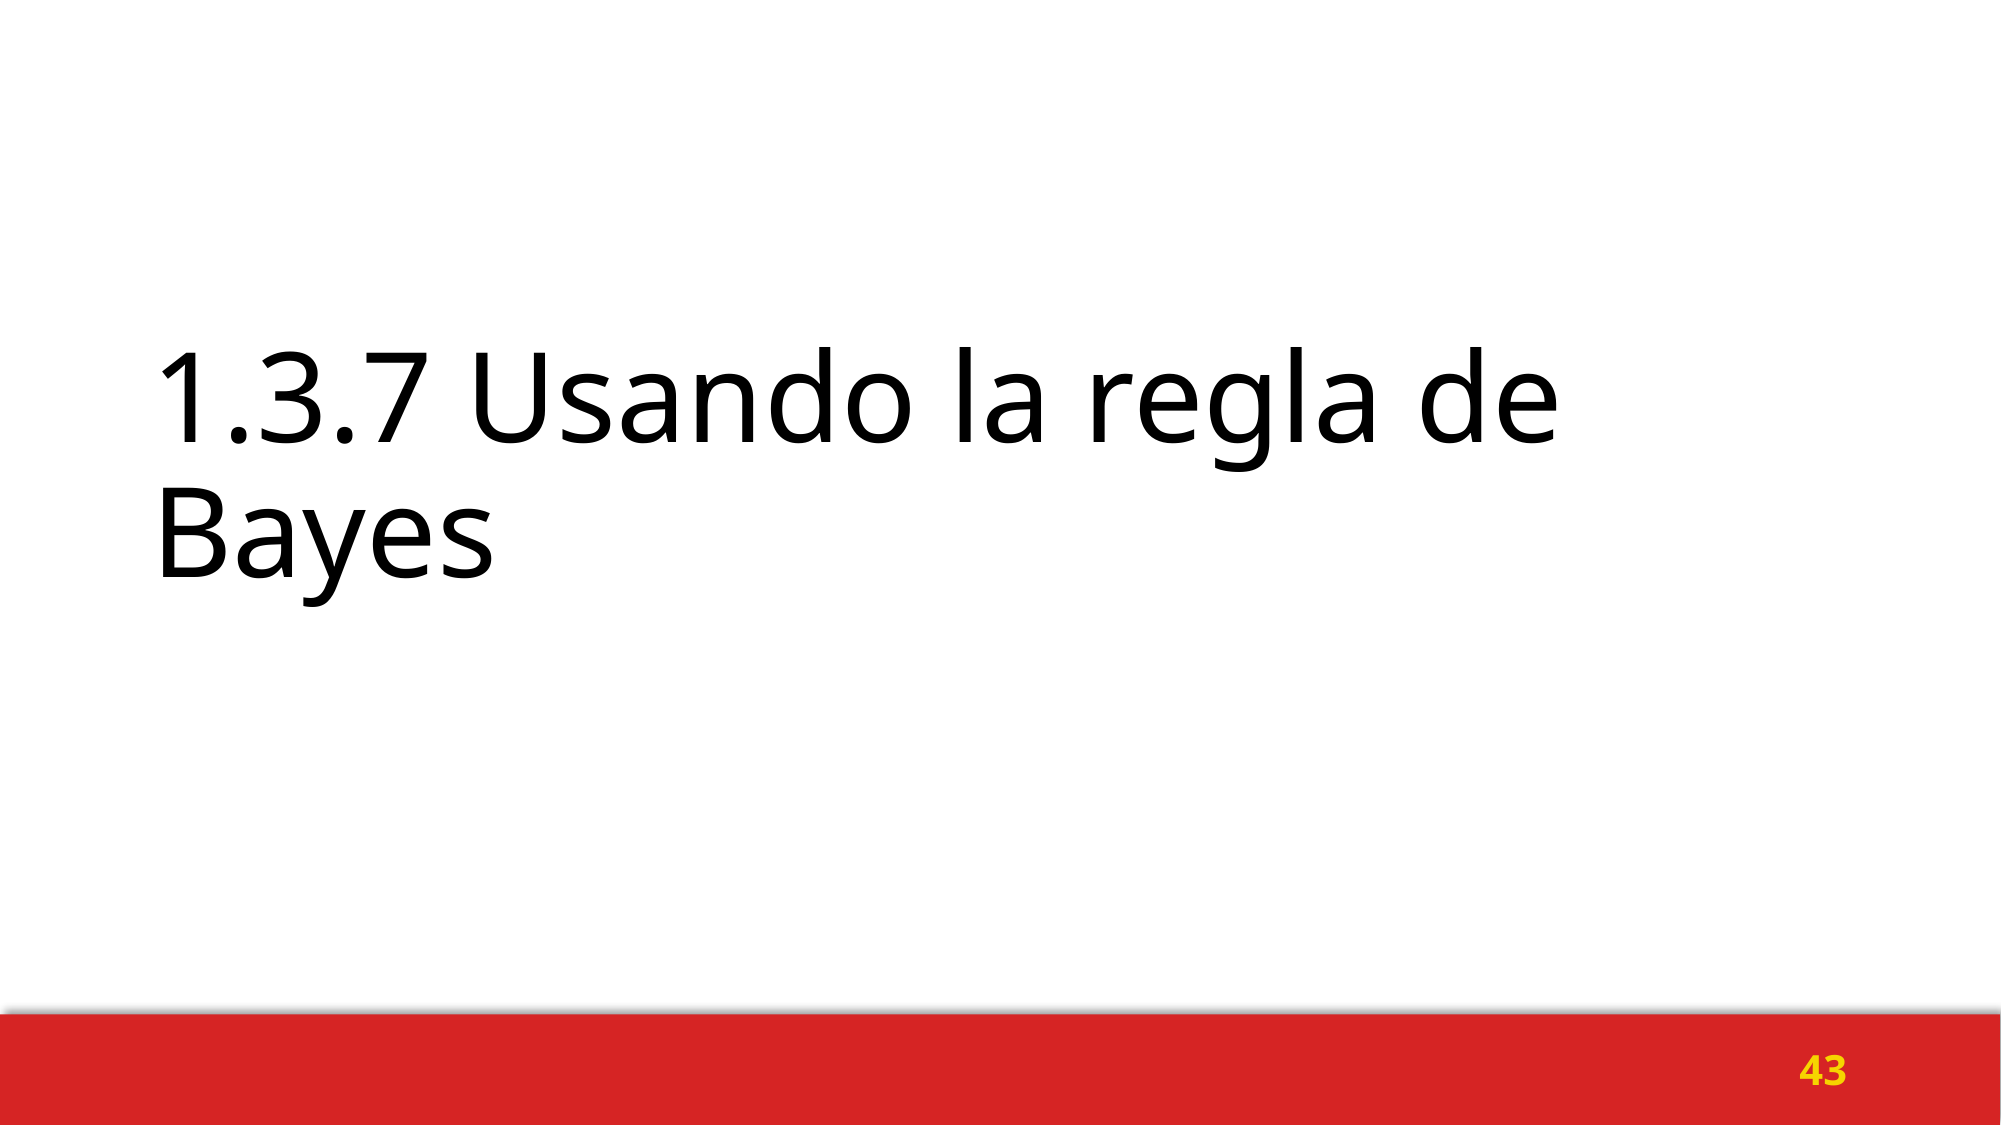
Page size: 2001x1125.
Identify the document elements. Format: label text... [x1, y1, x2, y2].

title 1.3.7 Usando la regla de Bayes [136, 144, 1862, 613]
slide_number 43 [1412, 1042, 1863, 1103]
